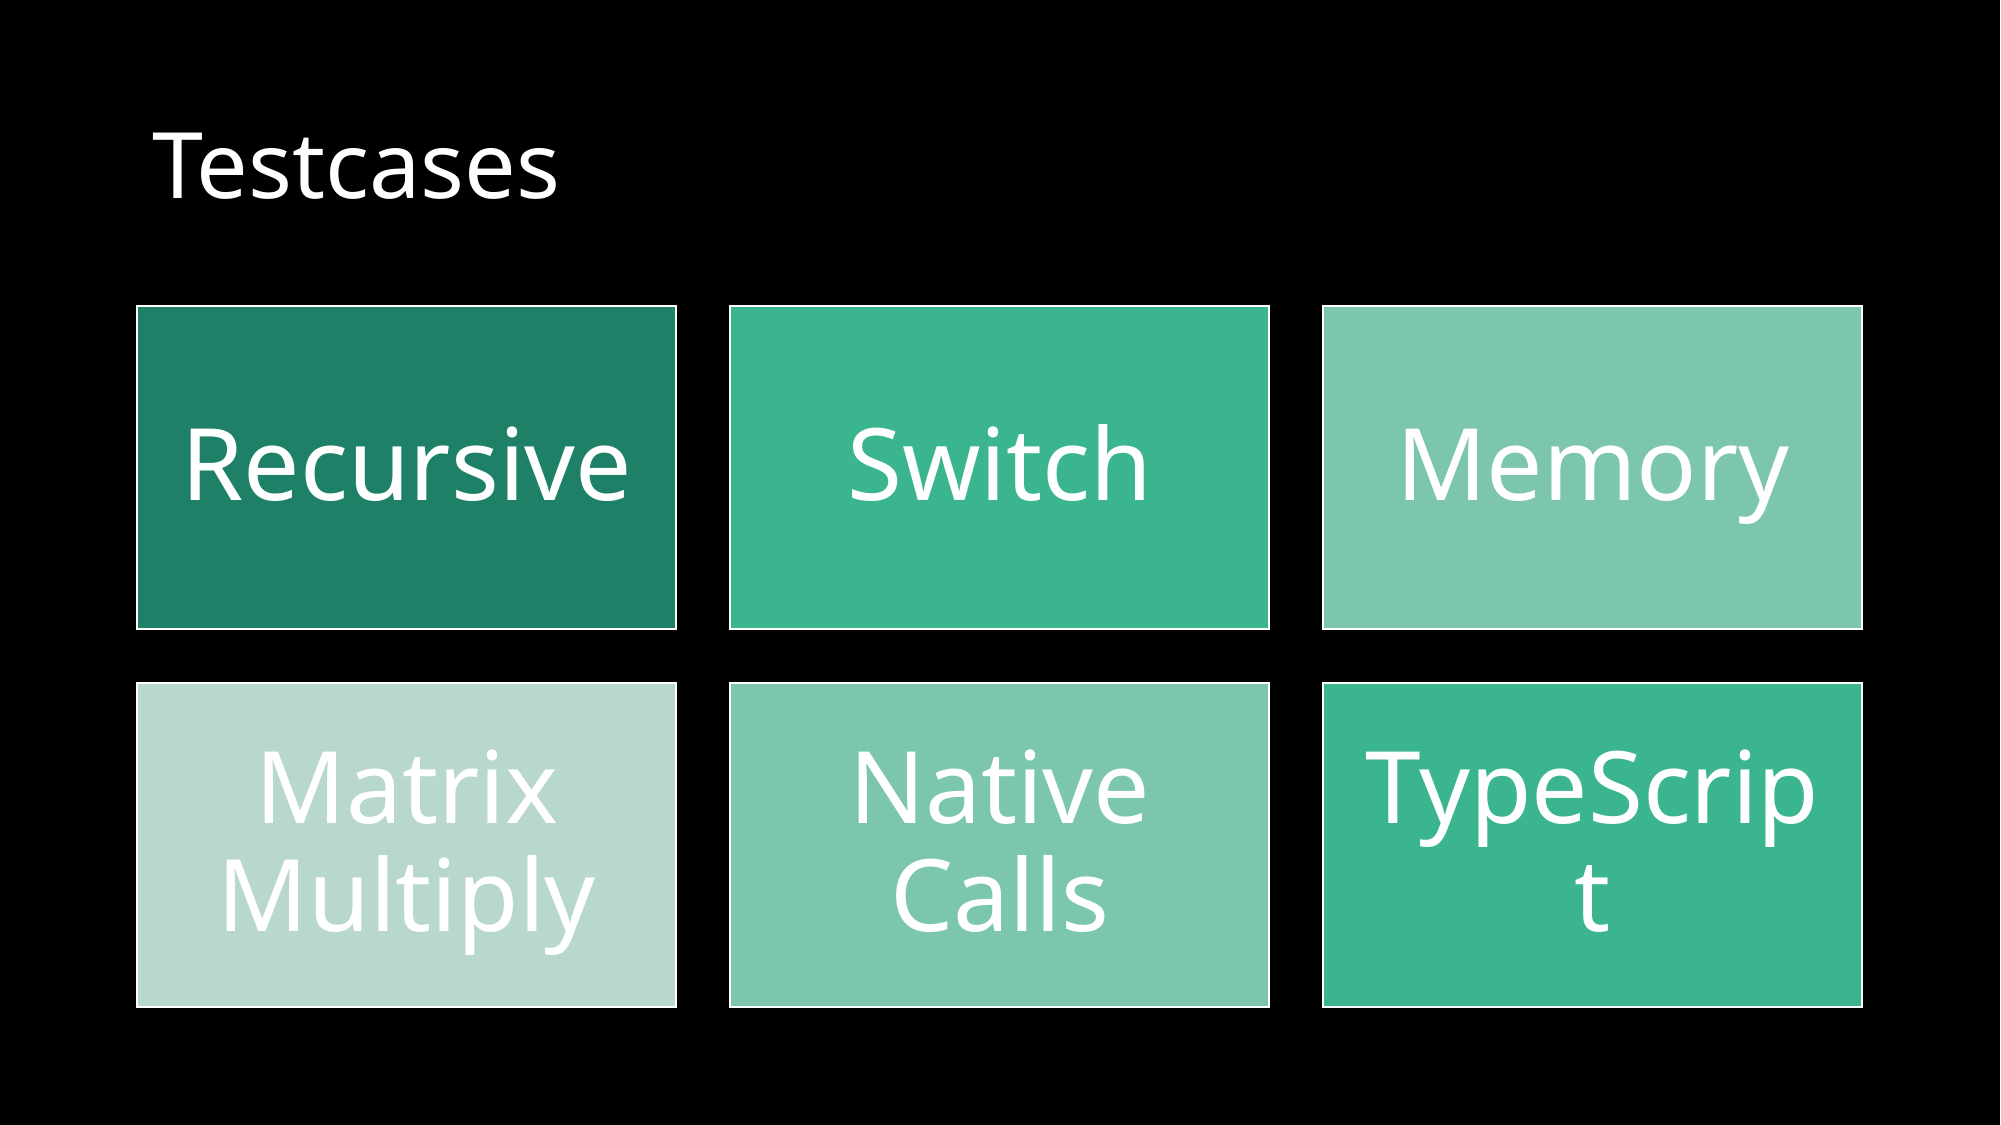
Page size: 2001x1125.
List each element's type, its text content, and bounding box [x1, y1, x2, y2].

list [137, 299, 1863, 1014]
title Testcases [137, 59, 1863, 278]
